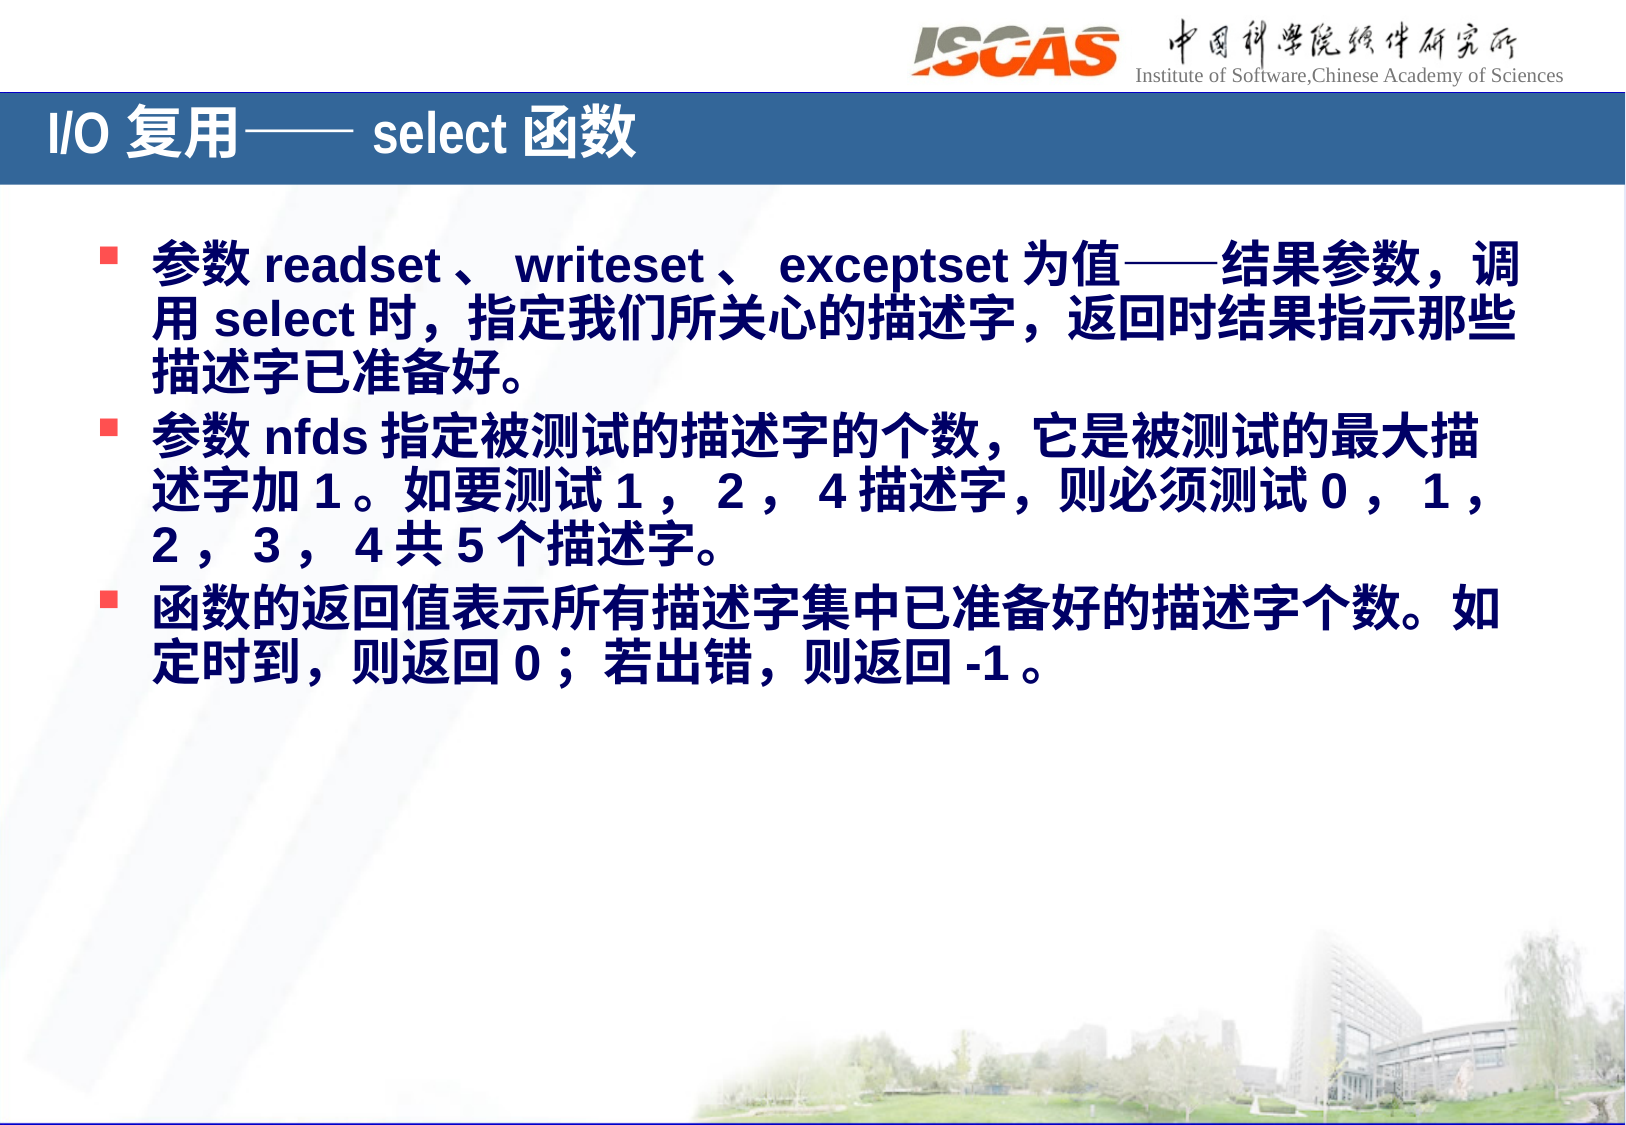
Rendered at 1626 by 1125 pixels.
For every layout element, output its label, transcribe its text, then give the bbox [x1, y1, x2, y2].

picture [0, 92, 1626, 1125]
picture [1166, 15, 1519, 71]
picture [907, 18, 1132, 87]
title I/O复用——select函数 [0, 93, 1625, 185]
list 参数readset、writeset、exceptset为值——结果参数，调用select时，指定我们所关心的描述字，返回时结果指示那些描述字已准备好。 参数nfds指定被测试的描述字的个数，它是被测试的最大描述字加1。如要测试1，2，4描述字，则必须测试0，1，2，3，4共5个描述字。 函数的返回值表示所有描述字集中已准备好的描述字个数。如定时到，则返回0；若出错，则返回-1。 [80, 231, 1545, 988]
